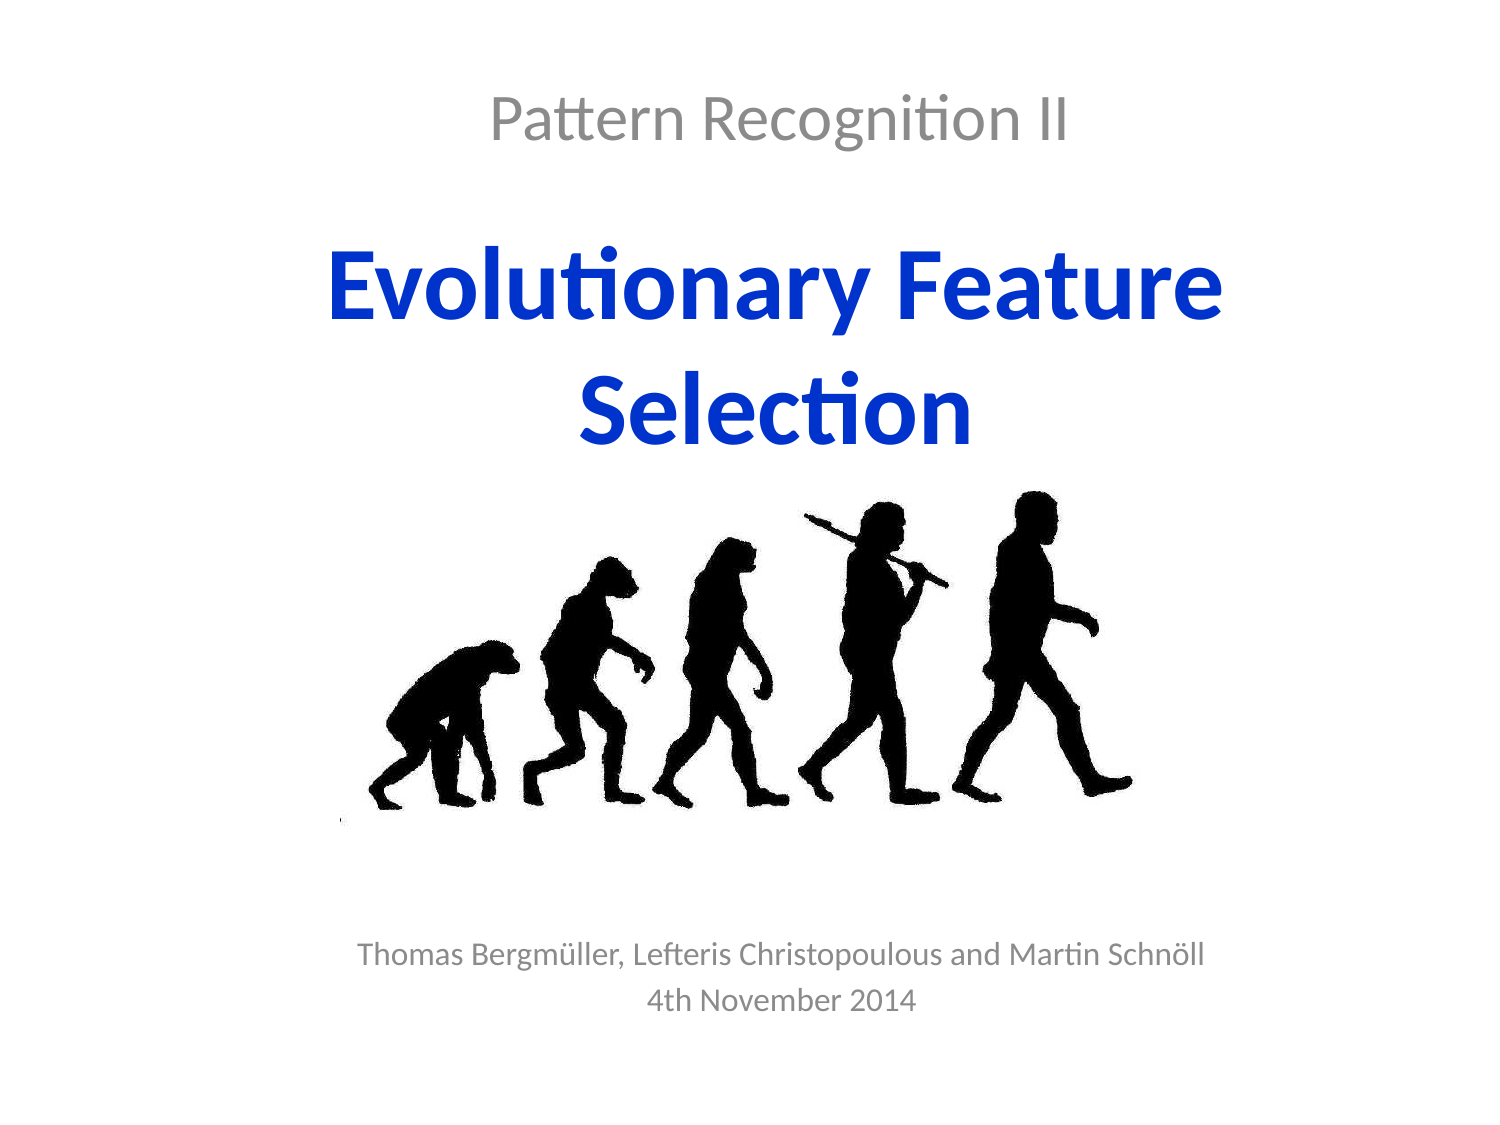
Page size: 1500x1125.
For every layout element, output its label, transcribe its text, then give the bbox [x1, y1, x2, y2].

text_box Thomas Bergmüller, Lefteris Christopoulous and Martin Schnöll 4th November 2014 [256, 924, 1307, 1027]
text_box Pattern Recognition II [255, 66, 1306, 169]
title Evolutionary Feature Selection [123, 219, 1399, 461]
picture [339, 467, 1157, 844]
